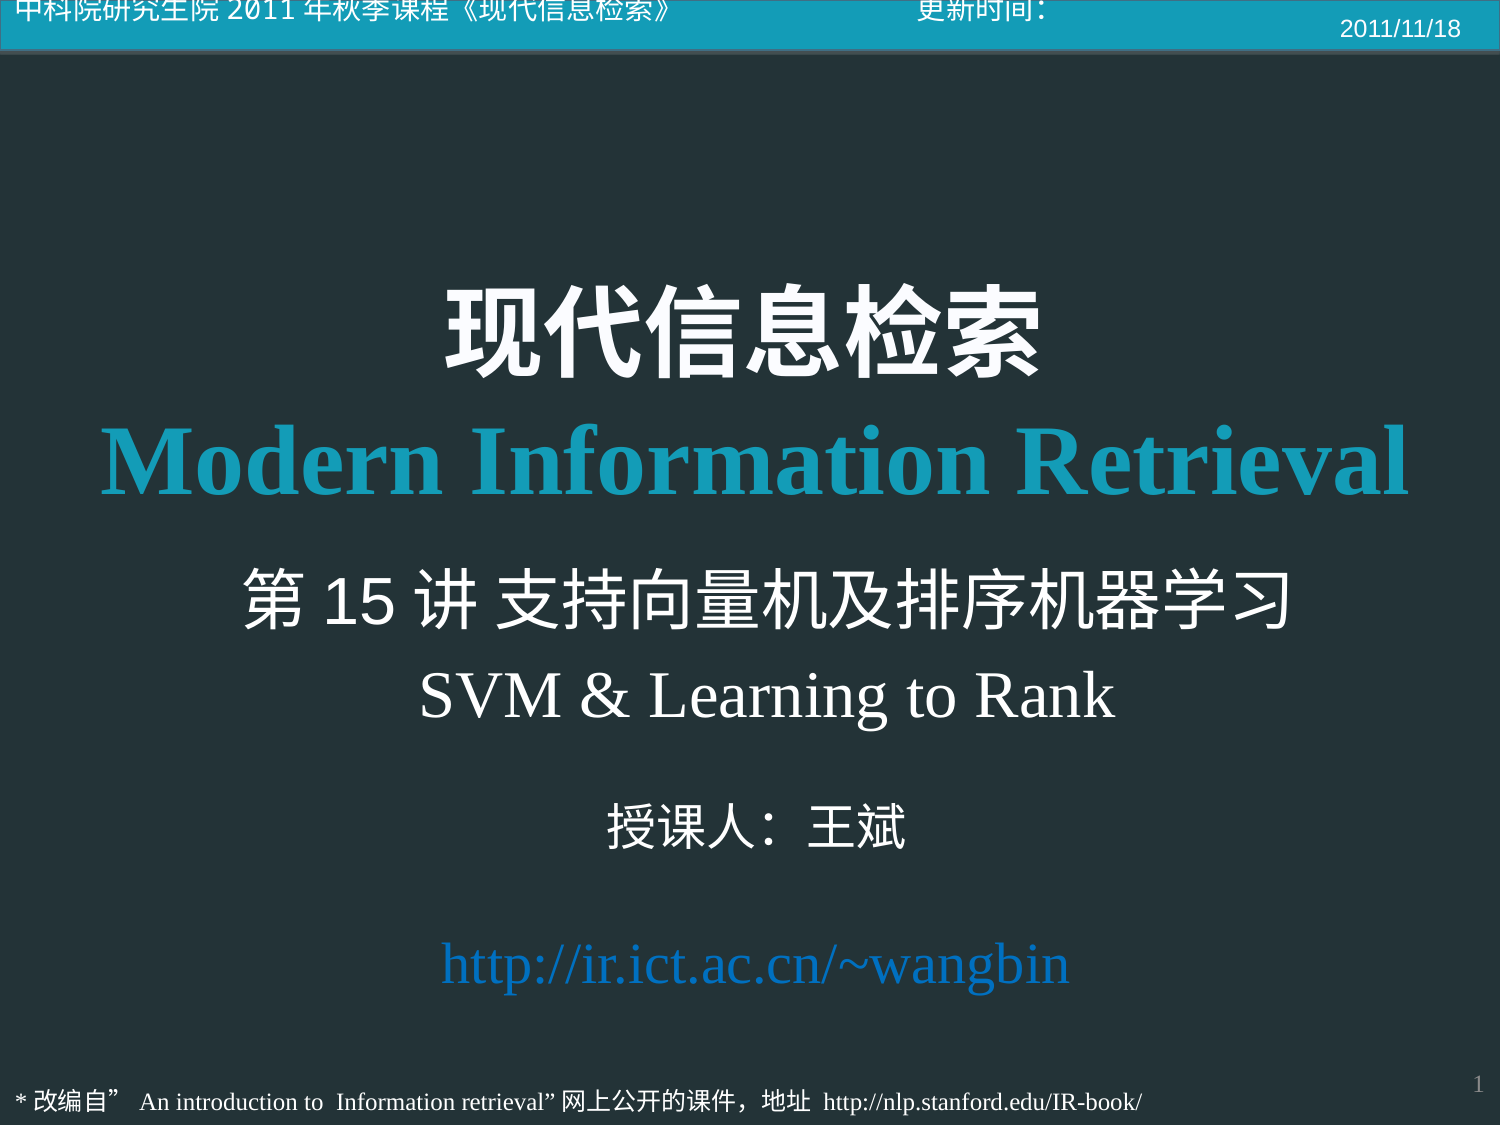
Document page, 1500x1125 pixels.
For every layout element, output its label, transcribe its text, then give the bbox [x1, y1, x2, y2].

text_box 2011/11/18 [1325, 4, 1500, 50]
subtitle 第15讲 支持向量机及排序机器学习 SVM & Learning to Rank [111, 549, 1424, 726]
slide_number 1 [1149, 1062, 1500, 1103]
